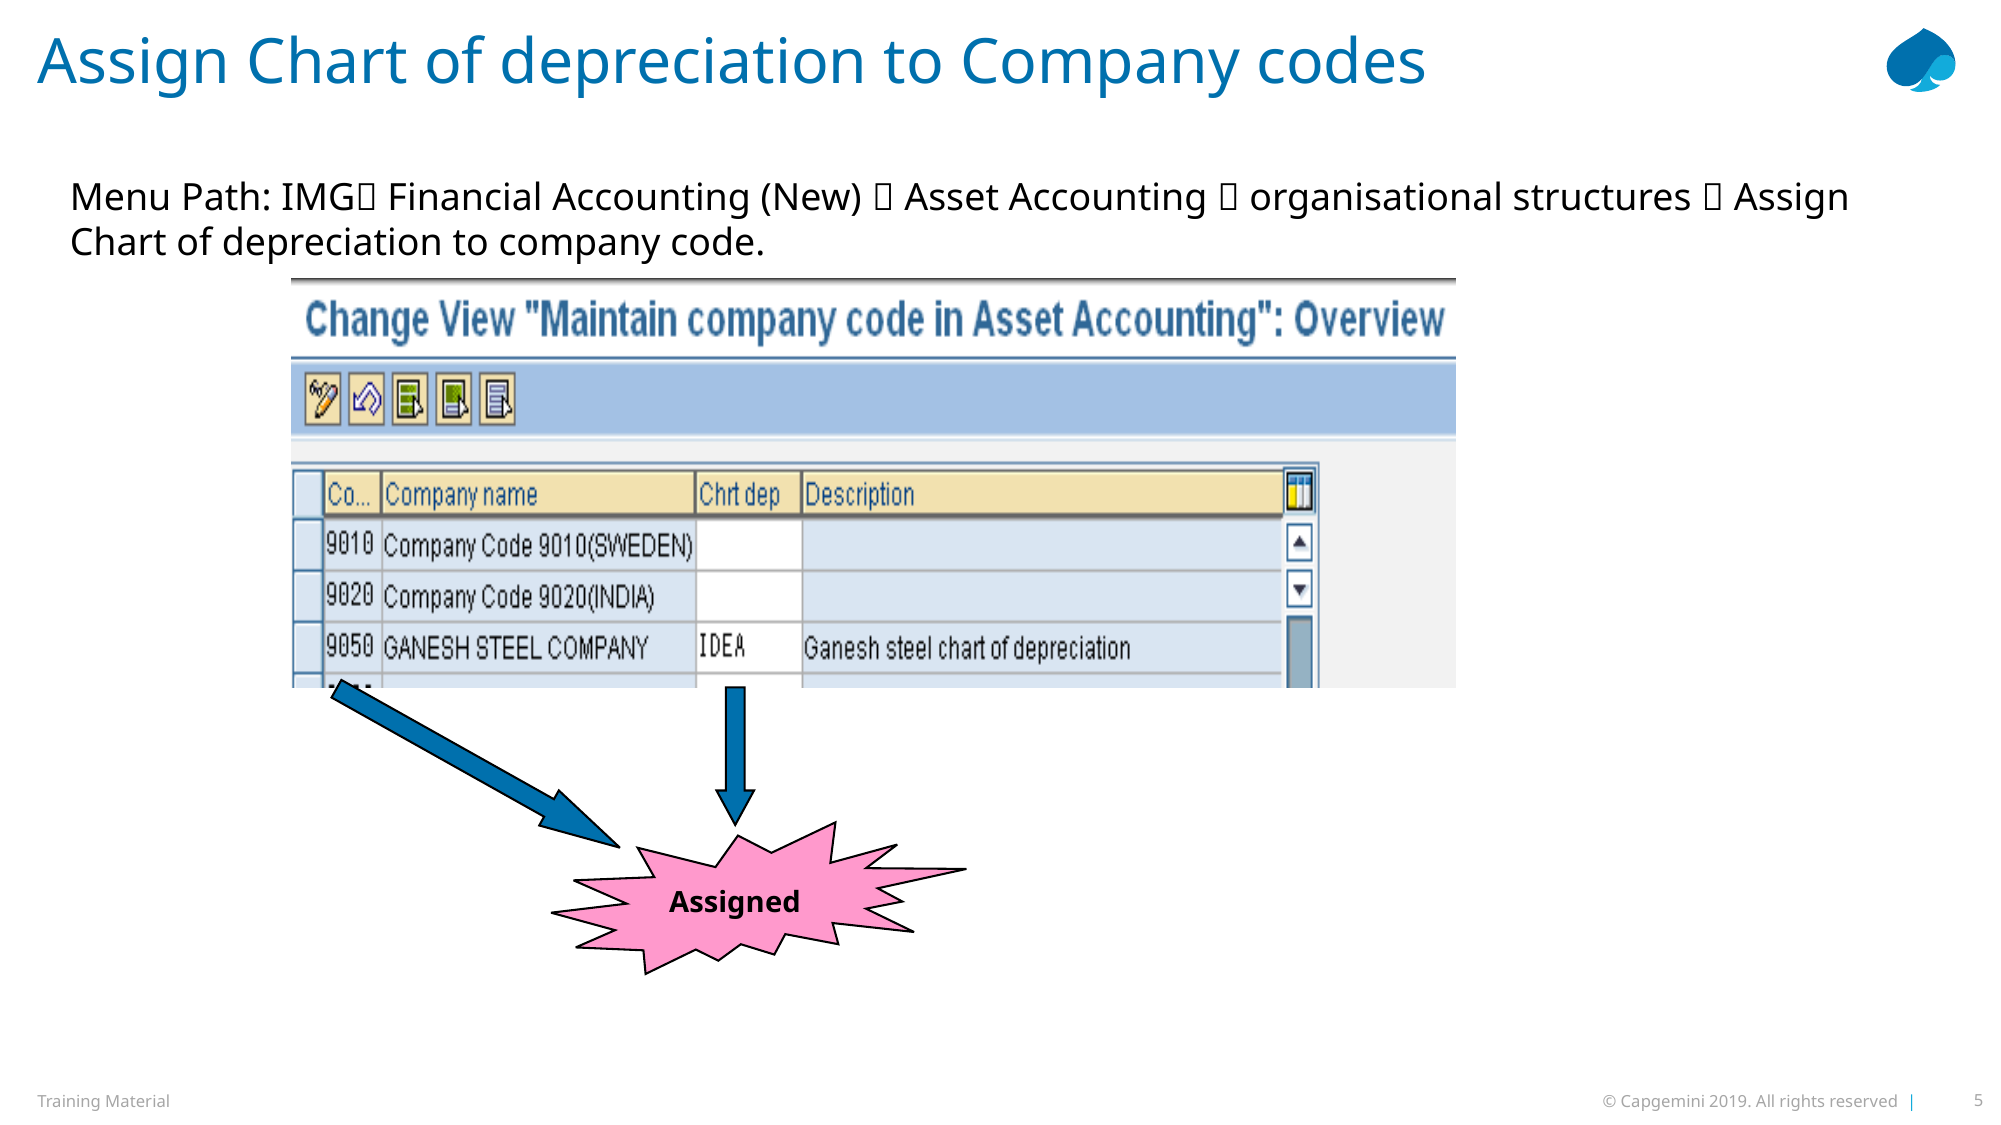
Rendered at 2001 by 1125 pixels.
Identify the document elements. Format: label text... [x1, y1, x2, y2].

text_box [716, 688, 755, 825]
title Assign Chart of depreciation to Company codes [37, 0, 1863, 119]
text_box Menu Path: IMG Financial Accounting (New)  Asset Accounting  organisational structures  Assign Chart of depreciation to company code. [54, 165, 1955, 271]
picture [291, 278, 1456, 688]
text_box [331, 688, 620, 848]
text_box Assigned [551, 822, 967, 974]
